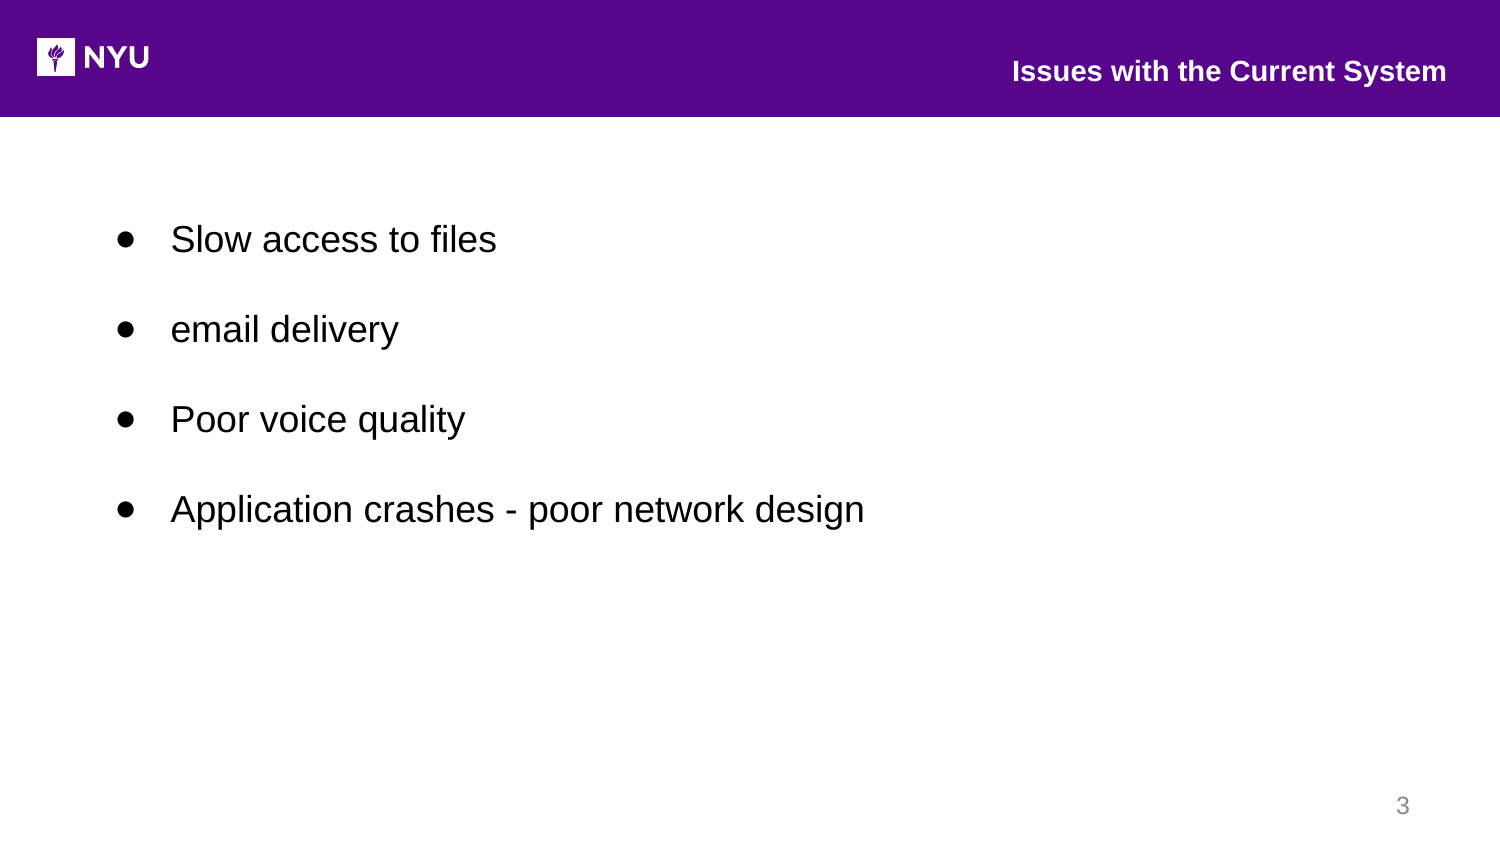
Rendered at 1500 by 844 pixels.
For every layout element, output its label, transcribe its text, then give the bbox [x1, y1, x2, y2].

list Slow access to files email delivery Poor voice quality Application crashes - poor network design [80, 154, 1445, 773]
slide_number ‹#› [1074, 782, 1425, 828]
picture [37, 38, 149, 76]
list Issues with the Current System [871, 37, 1463, 82]
